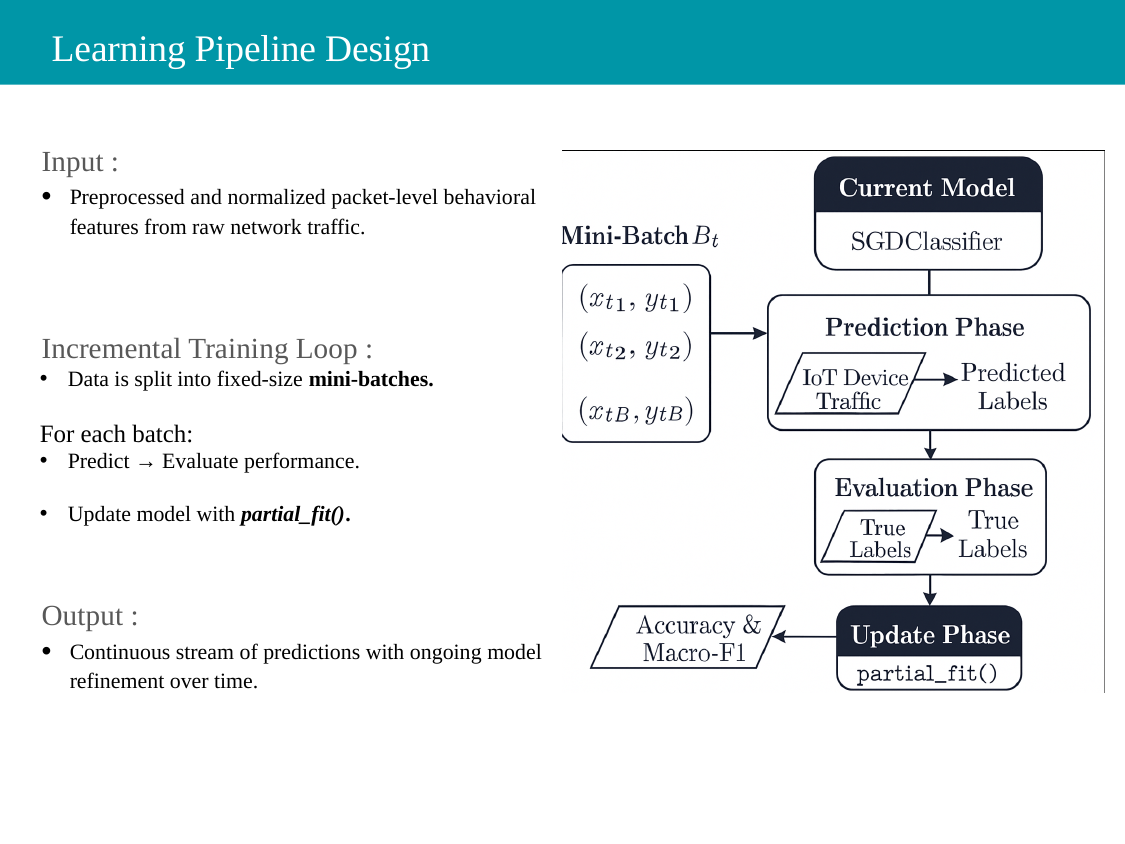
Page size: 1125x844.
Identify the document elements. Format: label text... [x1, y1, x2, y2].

text_box Input : Preprocessed and normalized packet-level behavioral features from raw network traffic. Incremental Training Loop : Data is split into fixed-size mini-batches. For each batch: Predict → Evaluate performance. Update model with partial_fit(). Output : Continuous stream of predictions with ongoing model refinement over time. [39, 135, 545, 736]
title Learning Pipeline Design [49, 21, 1076, 165]
picture [562, 150, 1105, 694]
text_box [0, 0, 1125, 85]
